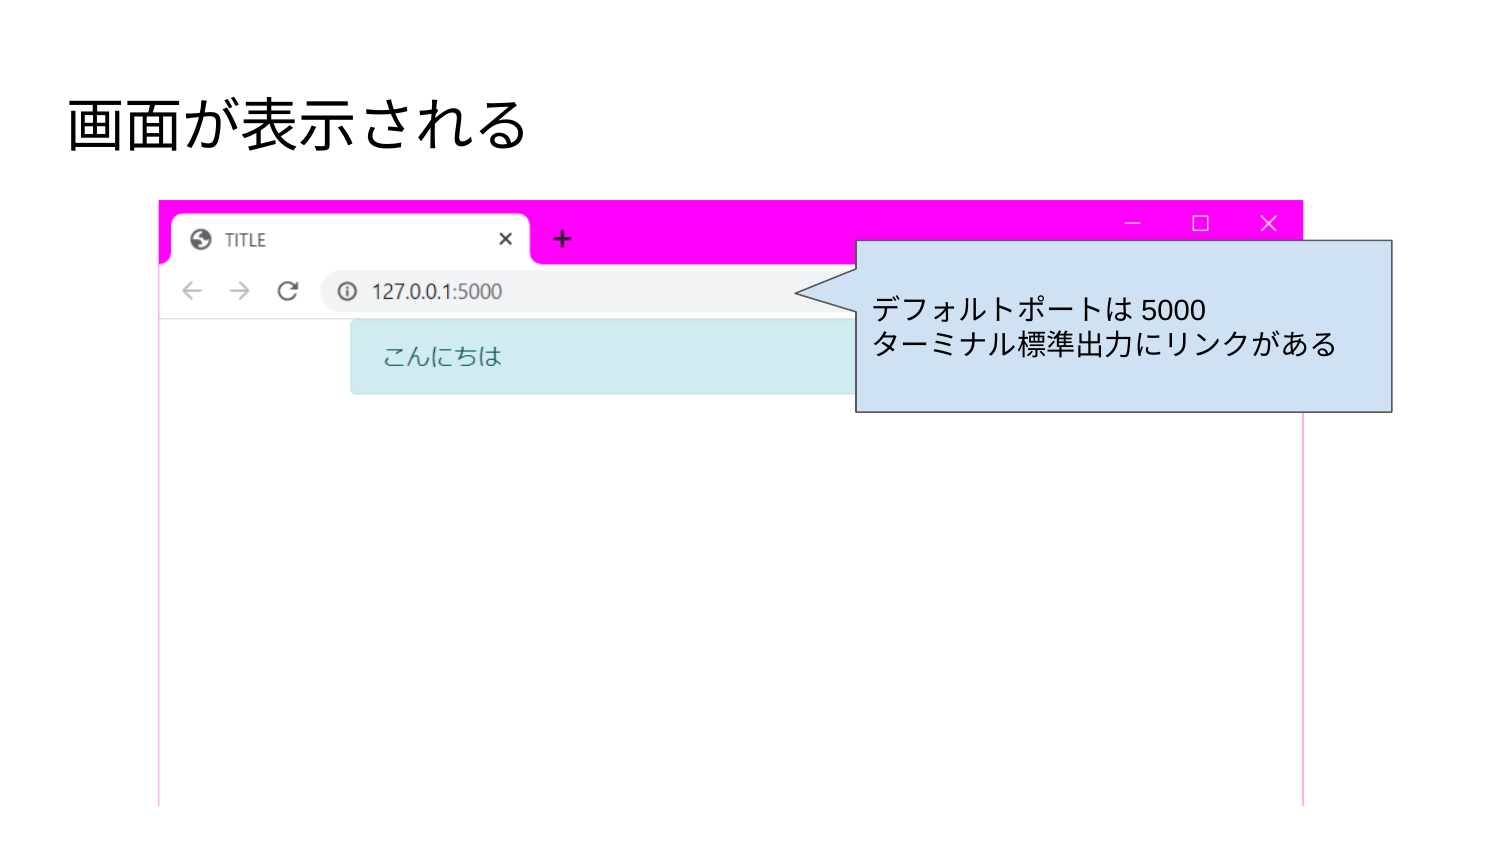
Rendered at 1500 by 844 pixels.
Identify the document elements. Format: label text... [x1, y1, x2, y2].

picture [158, 178, 1304, 806]
title 画面が表示される [51, 72, 1449, 167]
text_box デフォルトポートは5000 ターミナル標準出力にリンクがある [1308, 240, 1392, 413]
